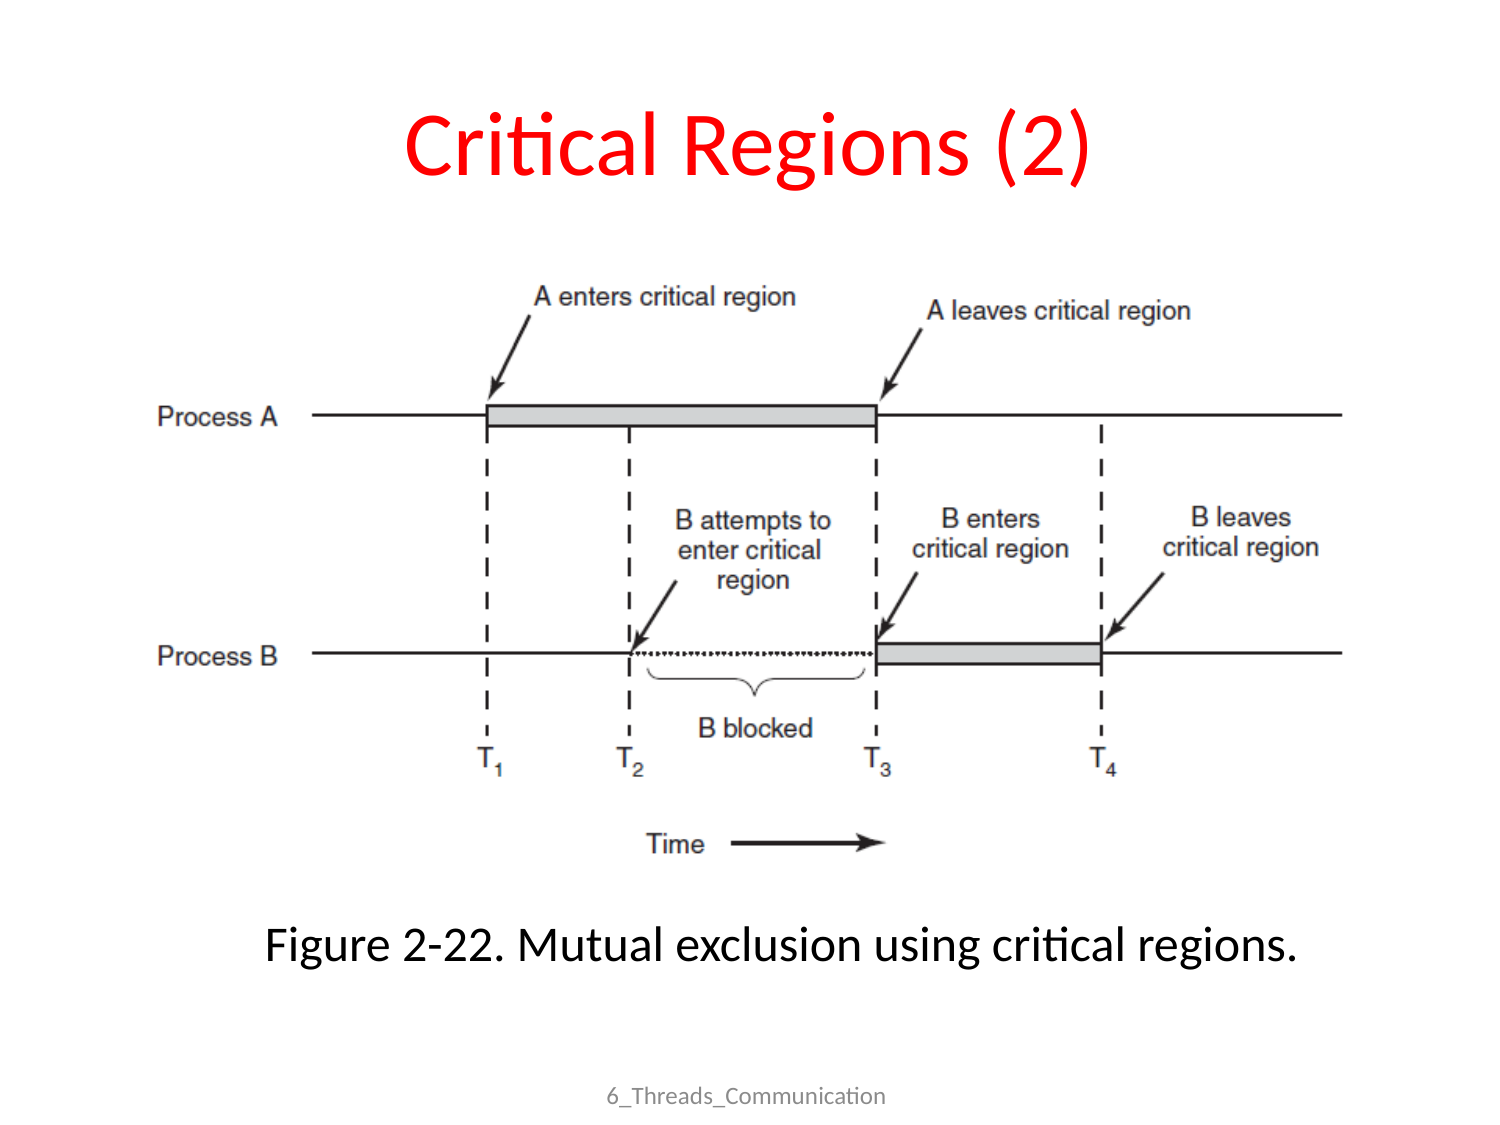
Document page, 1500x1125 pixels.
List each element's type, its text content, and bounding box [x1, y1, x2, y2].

footer 6_Threads_Communication [35, 1065, 1459, 1125]
list Figure 2-22. Mutual exclusion using critical regions. [145, 904, 1419, 1042]
title Critical Regions (2) [75, 45, 1425, 233]
picture [131, 262, 1369, 863]
